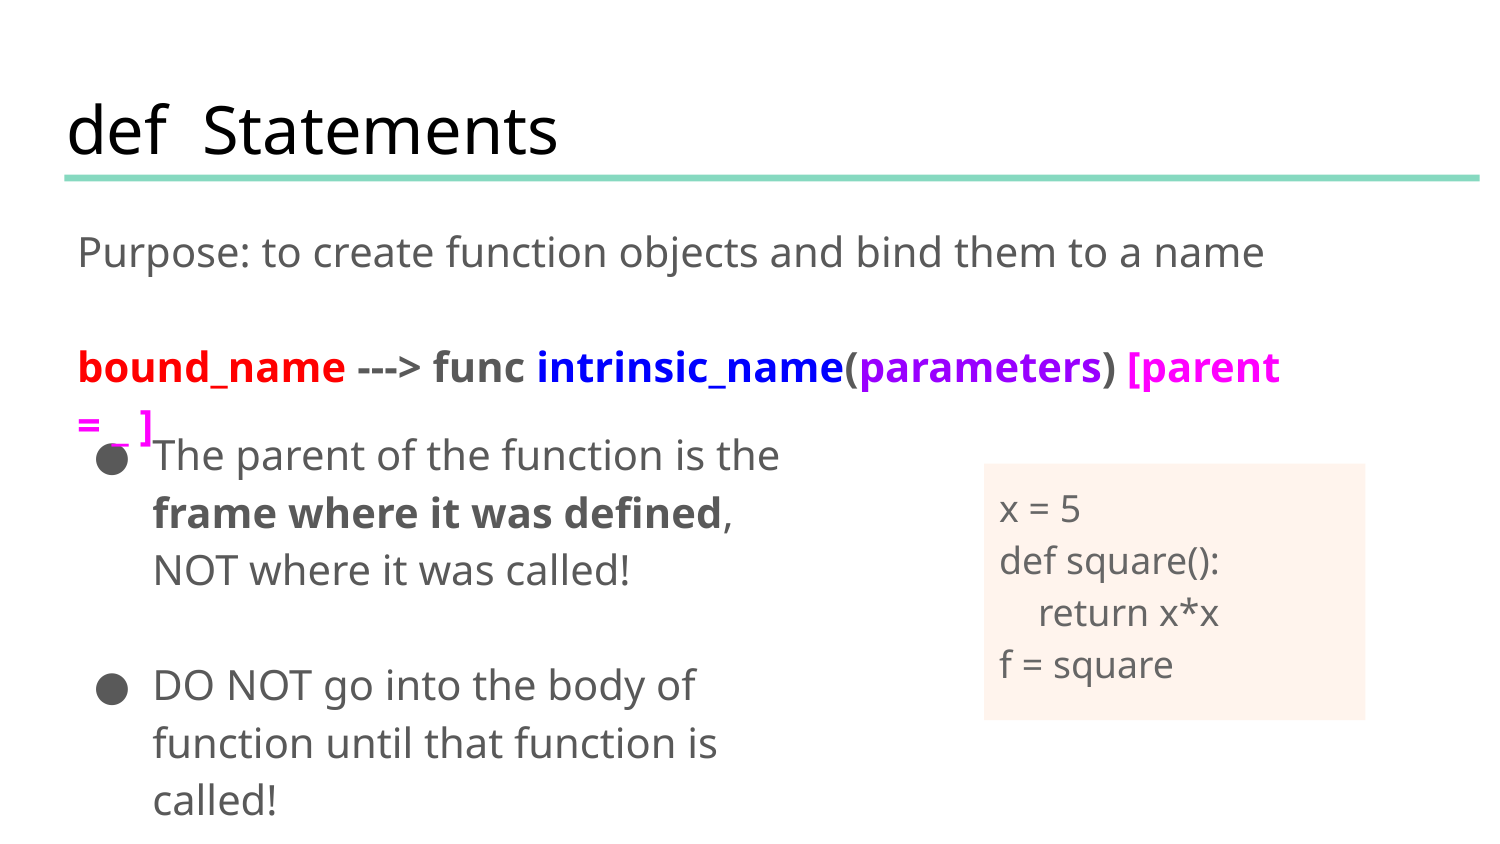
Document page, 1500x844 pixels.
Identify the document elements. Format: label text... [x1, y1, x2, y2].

text_box Purpose: to create function objects and bind them to a name bound_name ---> func intrinsic_name(parameters) [parent = _ ] [62, 203, 1326, 416]
title def Statements [51, 72, 1449, 167]
list The parent of the function is the frame where it was defined, NOT where it was called! DO NOT go into the body of function until that function is called! [62, 416, 820, 802]
text_box x = 5 def square(): return x*x f = square [984, 463, 1366, 721]
